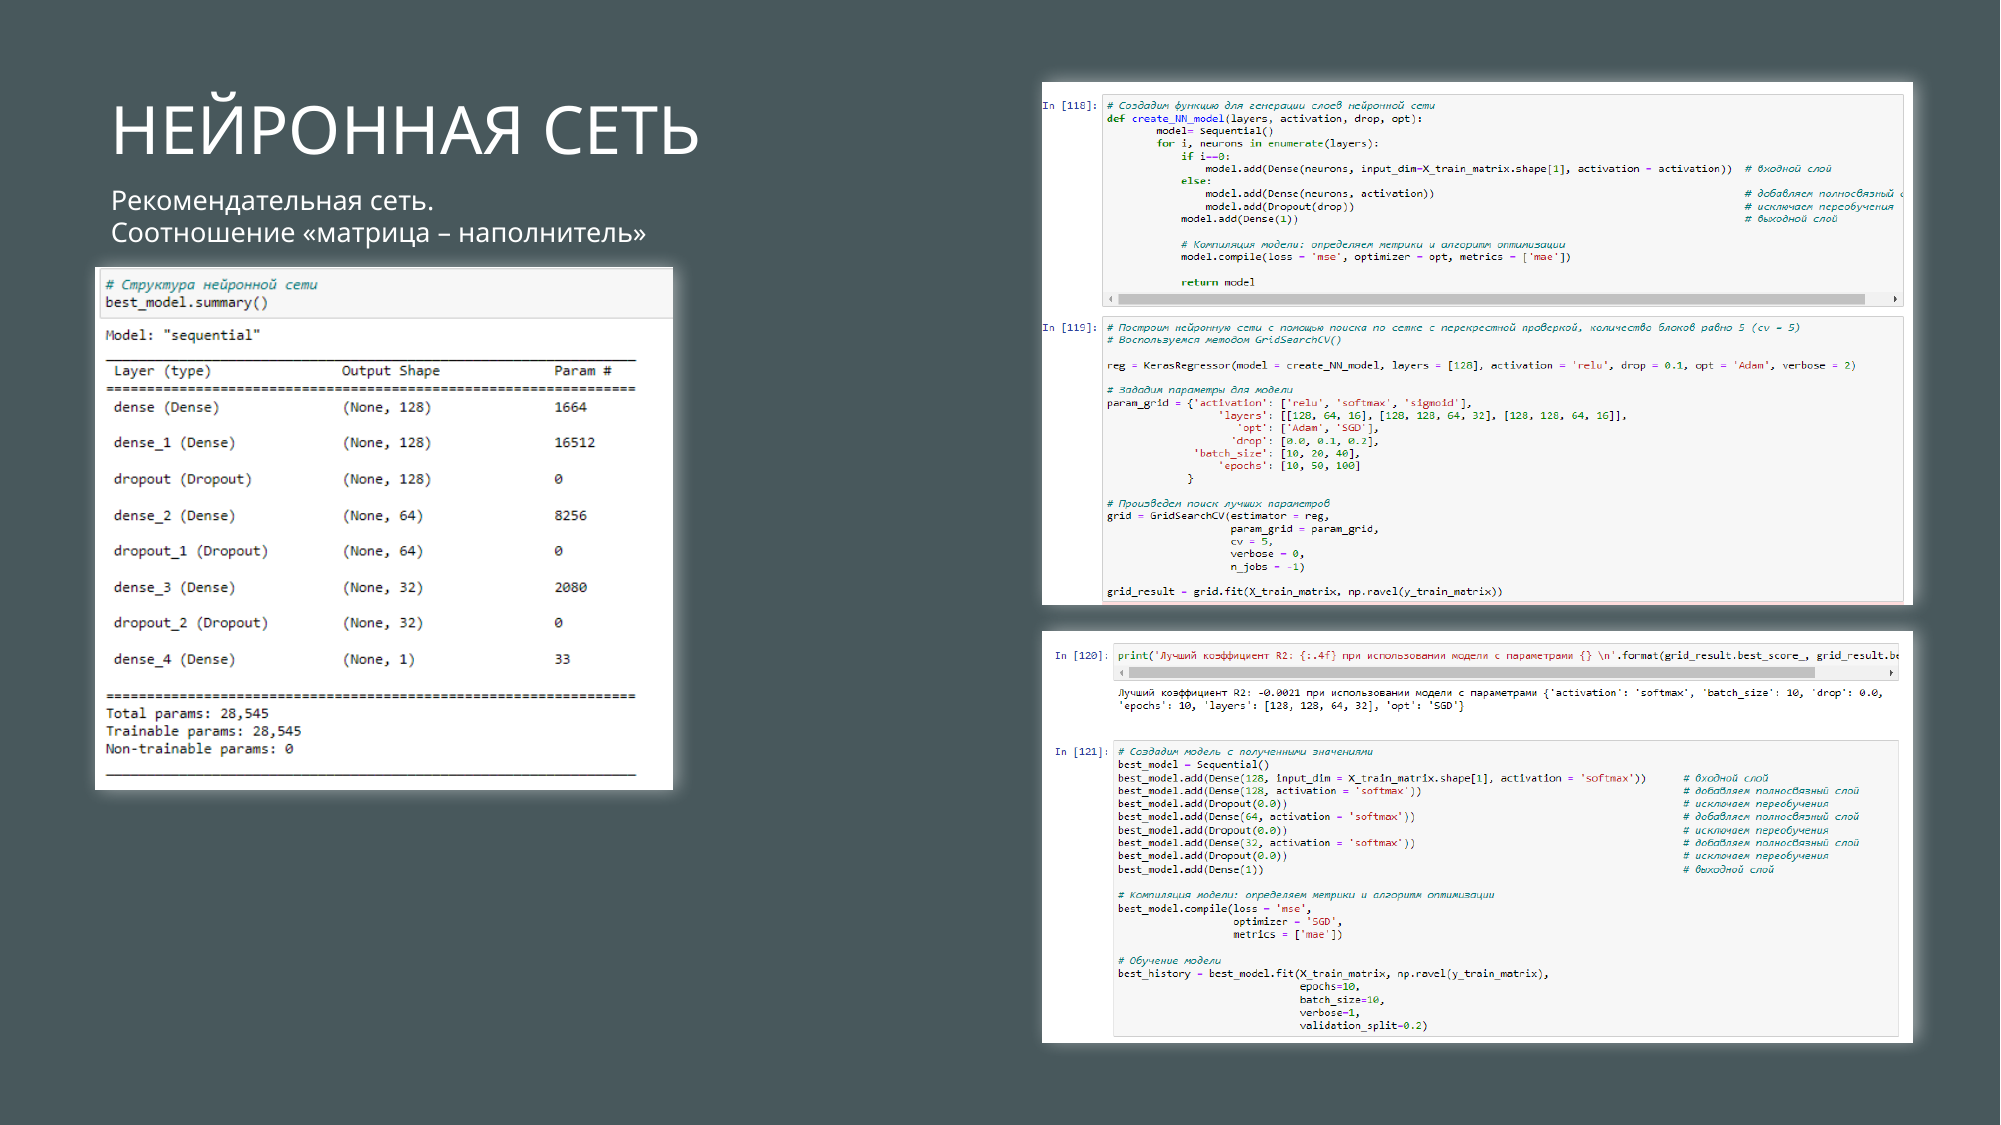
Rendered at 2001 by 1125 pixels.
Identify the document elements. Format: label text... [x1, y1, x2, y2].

title НЕЙРОННАЯ СЕТЬ [95, 82, 729, 176]
picture [1041, 82, 1913, 605]
picture [95, 267, 673, 790]
picture [1041, 631, 1913, 1043]
list Рекомендательная сеть. Соотношение «матрица – наполнитель» [95, 176, 898, 258]
